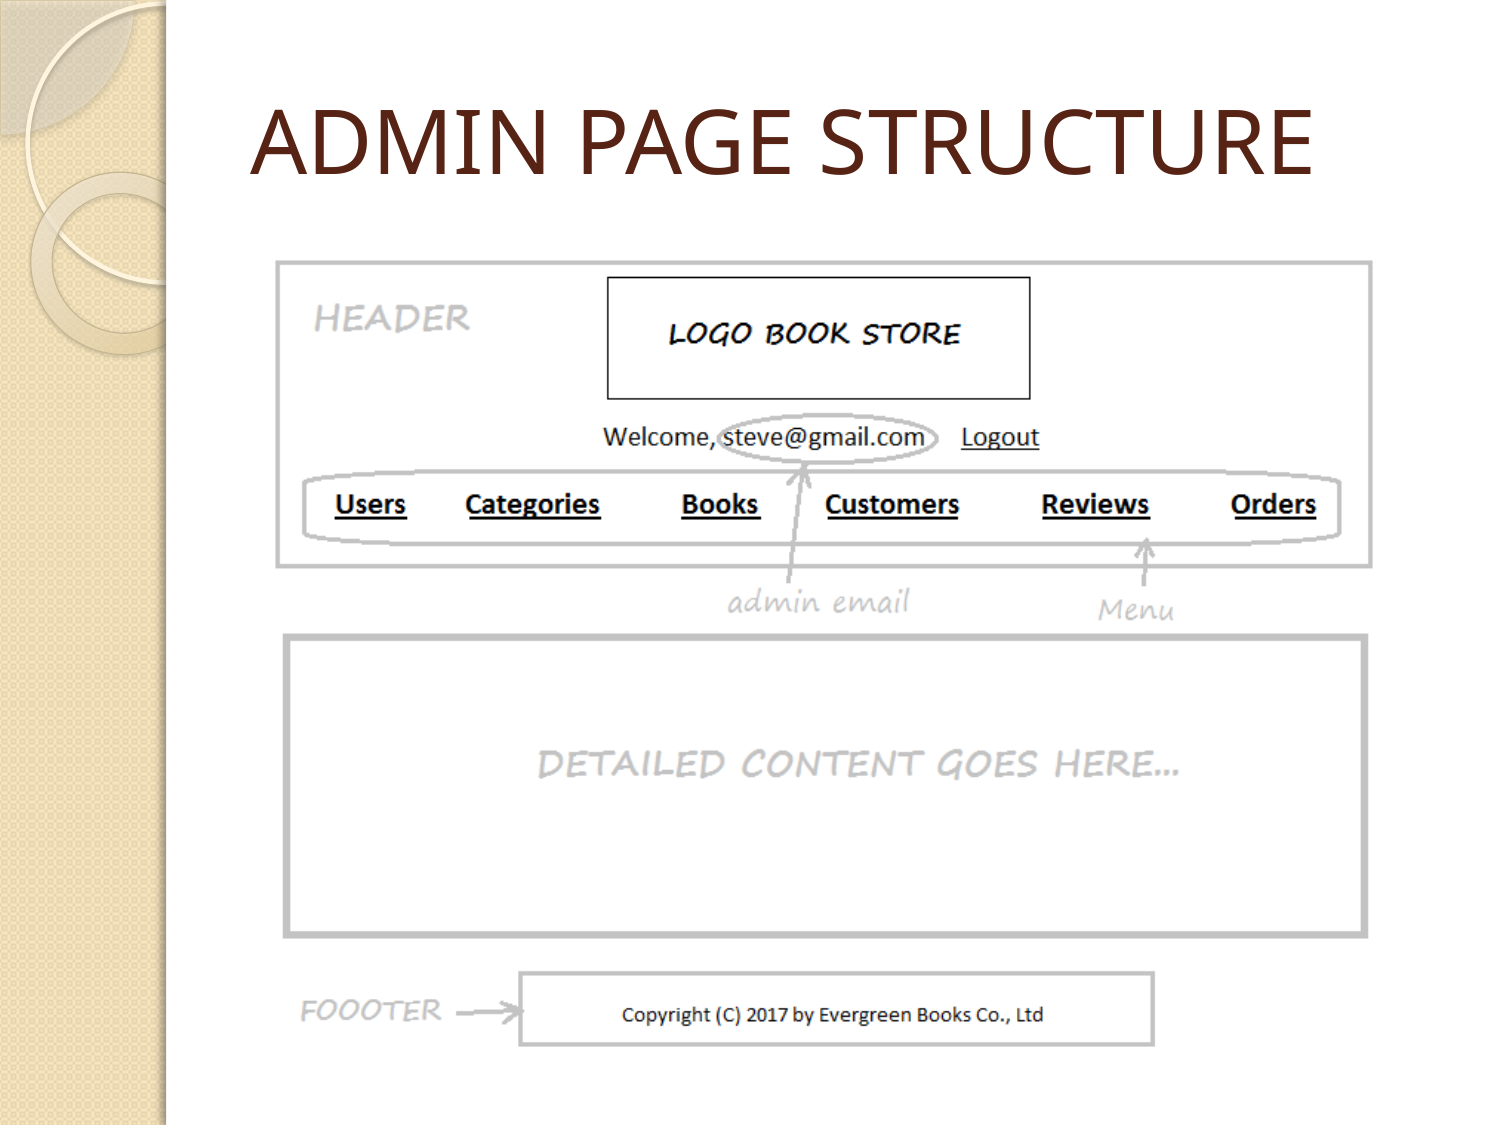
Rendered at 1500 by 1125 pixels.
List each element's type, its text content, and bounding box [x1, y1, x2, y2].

title ADMIN PAGE STRUCTURE [235, 45, 1466, 233]
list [212, 237, 1438, 1076]
